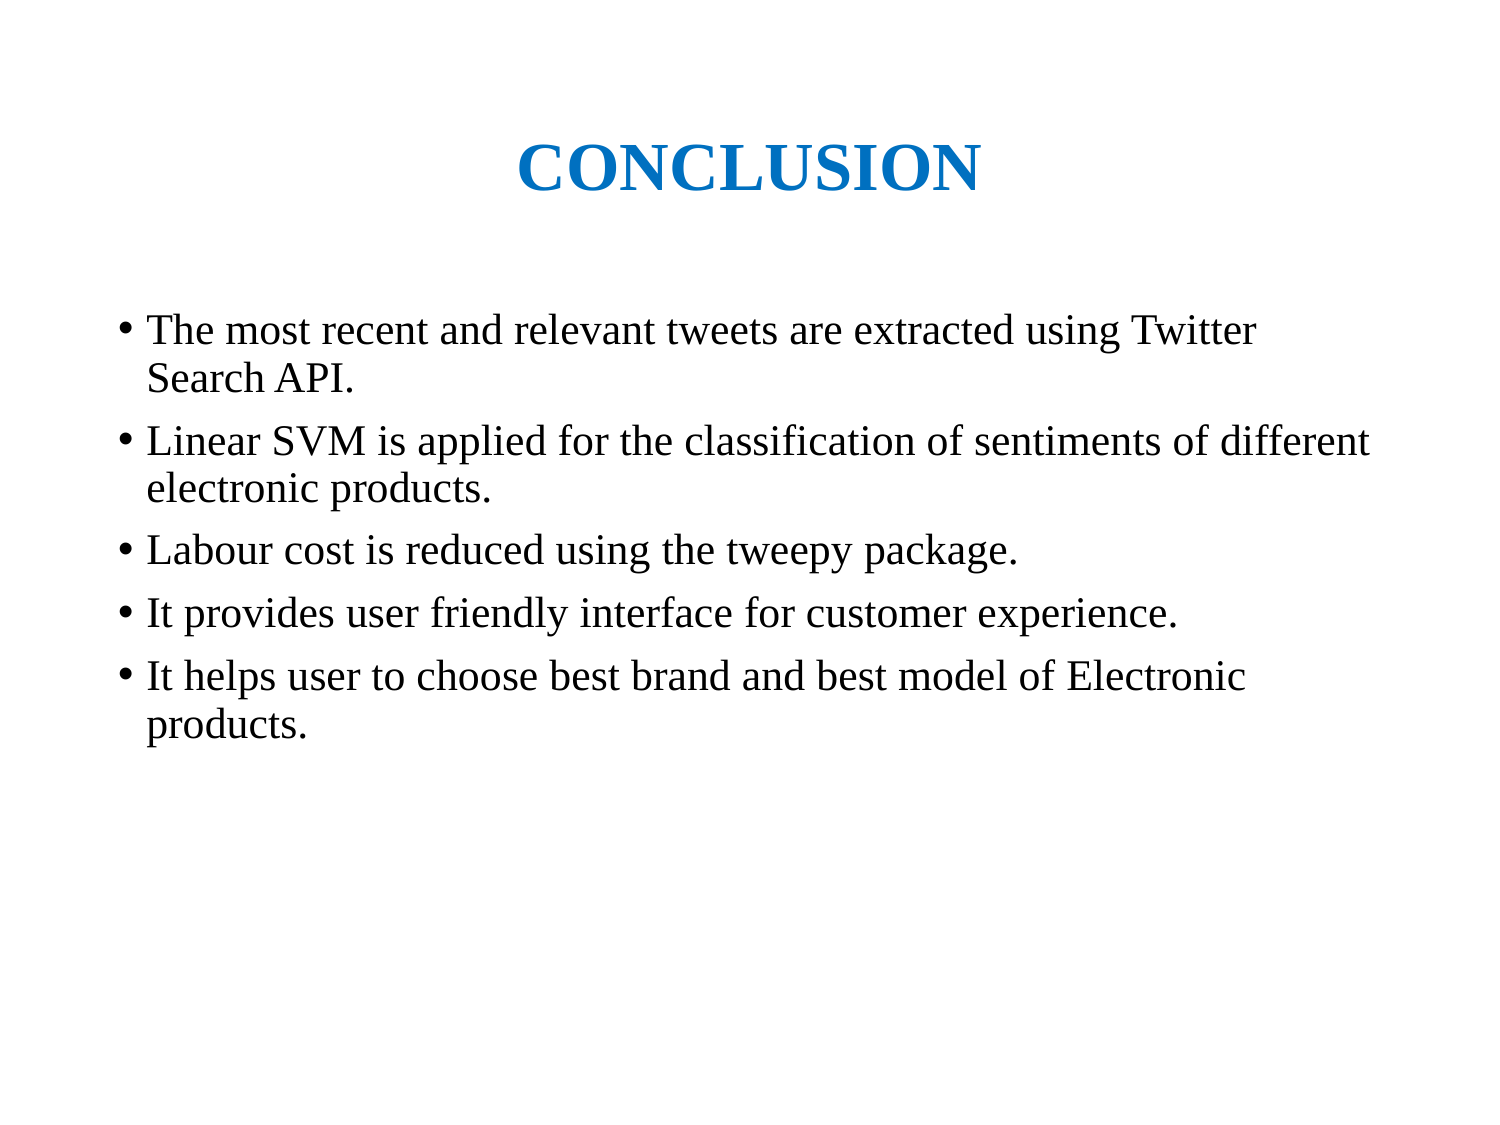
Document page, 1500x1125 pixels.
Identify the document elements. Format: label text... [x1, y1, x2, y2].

title CONCLUSION [103, 59, 1397, 278]
list The most recent and relevant tweets are extracted using Twitter Search API. Linear SVM is applied for the classification of sentiments of different electronic products. Labour cost is reduced using the tweepy package. It provides user friendly interface for customer experience. It helps user to choose best brand and best model of Electronic products. [103, 299, 1397, 1014]
